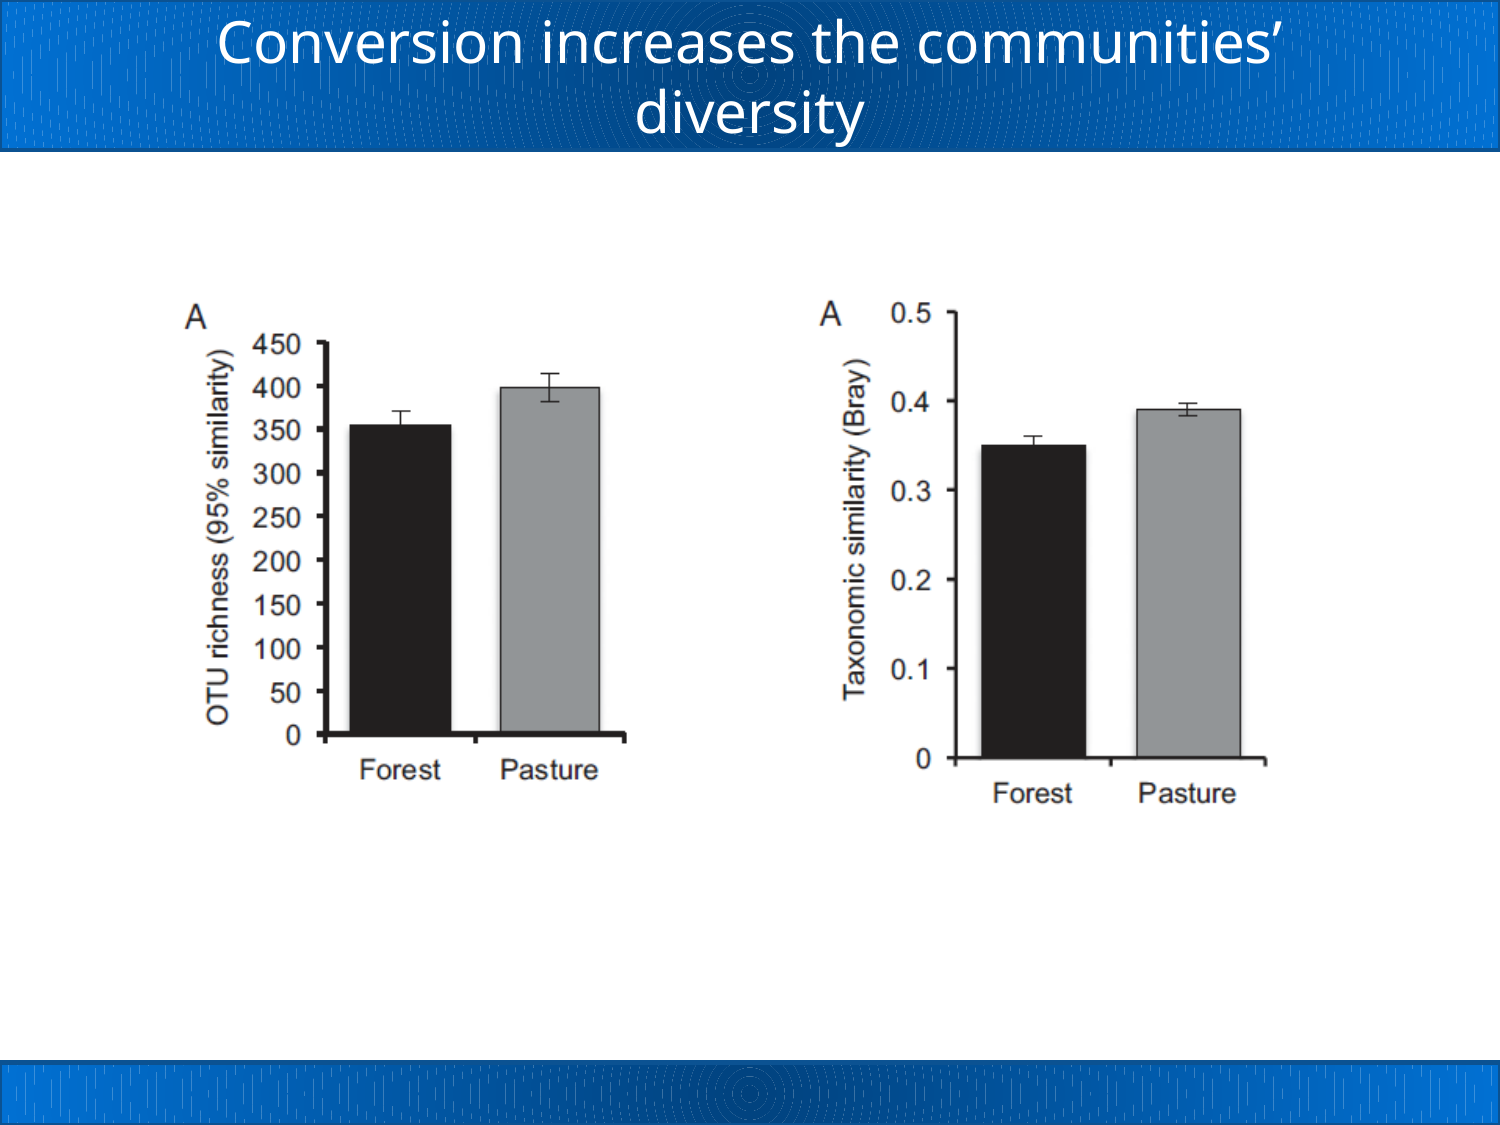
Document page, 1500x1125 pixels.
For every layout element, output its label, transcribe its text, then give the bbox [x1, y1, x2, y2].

title Conversion increases the communities’ diversity [150, 0, 1350, 150]
picture [799, 287, 1304, 812]
picture [162, 287, 688, 801]
